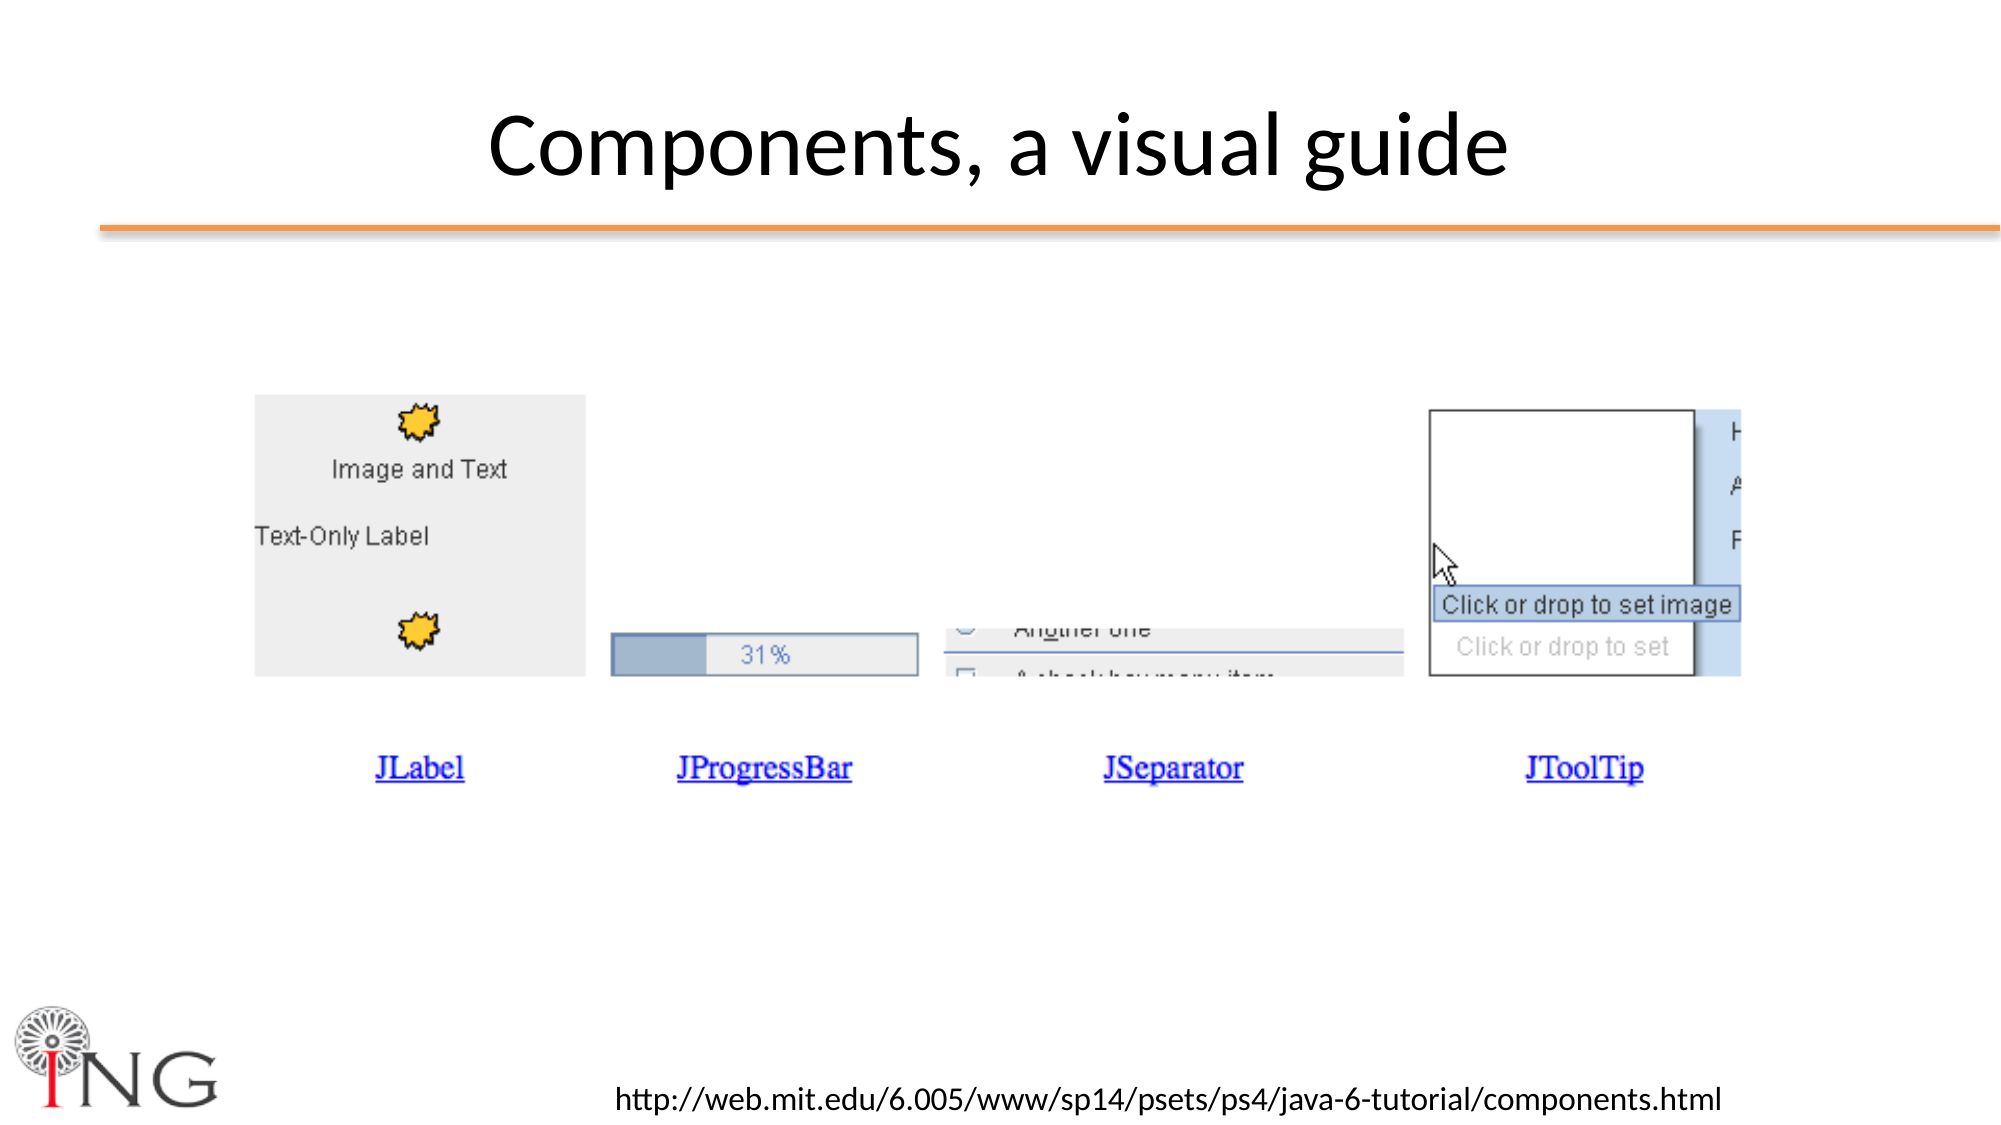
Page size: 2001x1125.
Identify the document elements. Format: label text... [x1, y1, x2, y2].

title Components, a visual guide [99, 45, 1900, 233]
picture [0, 987, 244, 1125]
text_box http://web.mit.edu/6.005/www/sp14/psets/ps4/java-6-tutorial/components.html [600, 1069, 1750, 1125]
picture [249, 387, 1751, 800]
